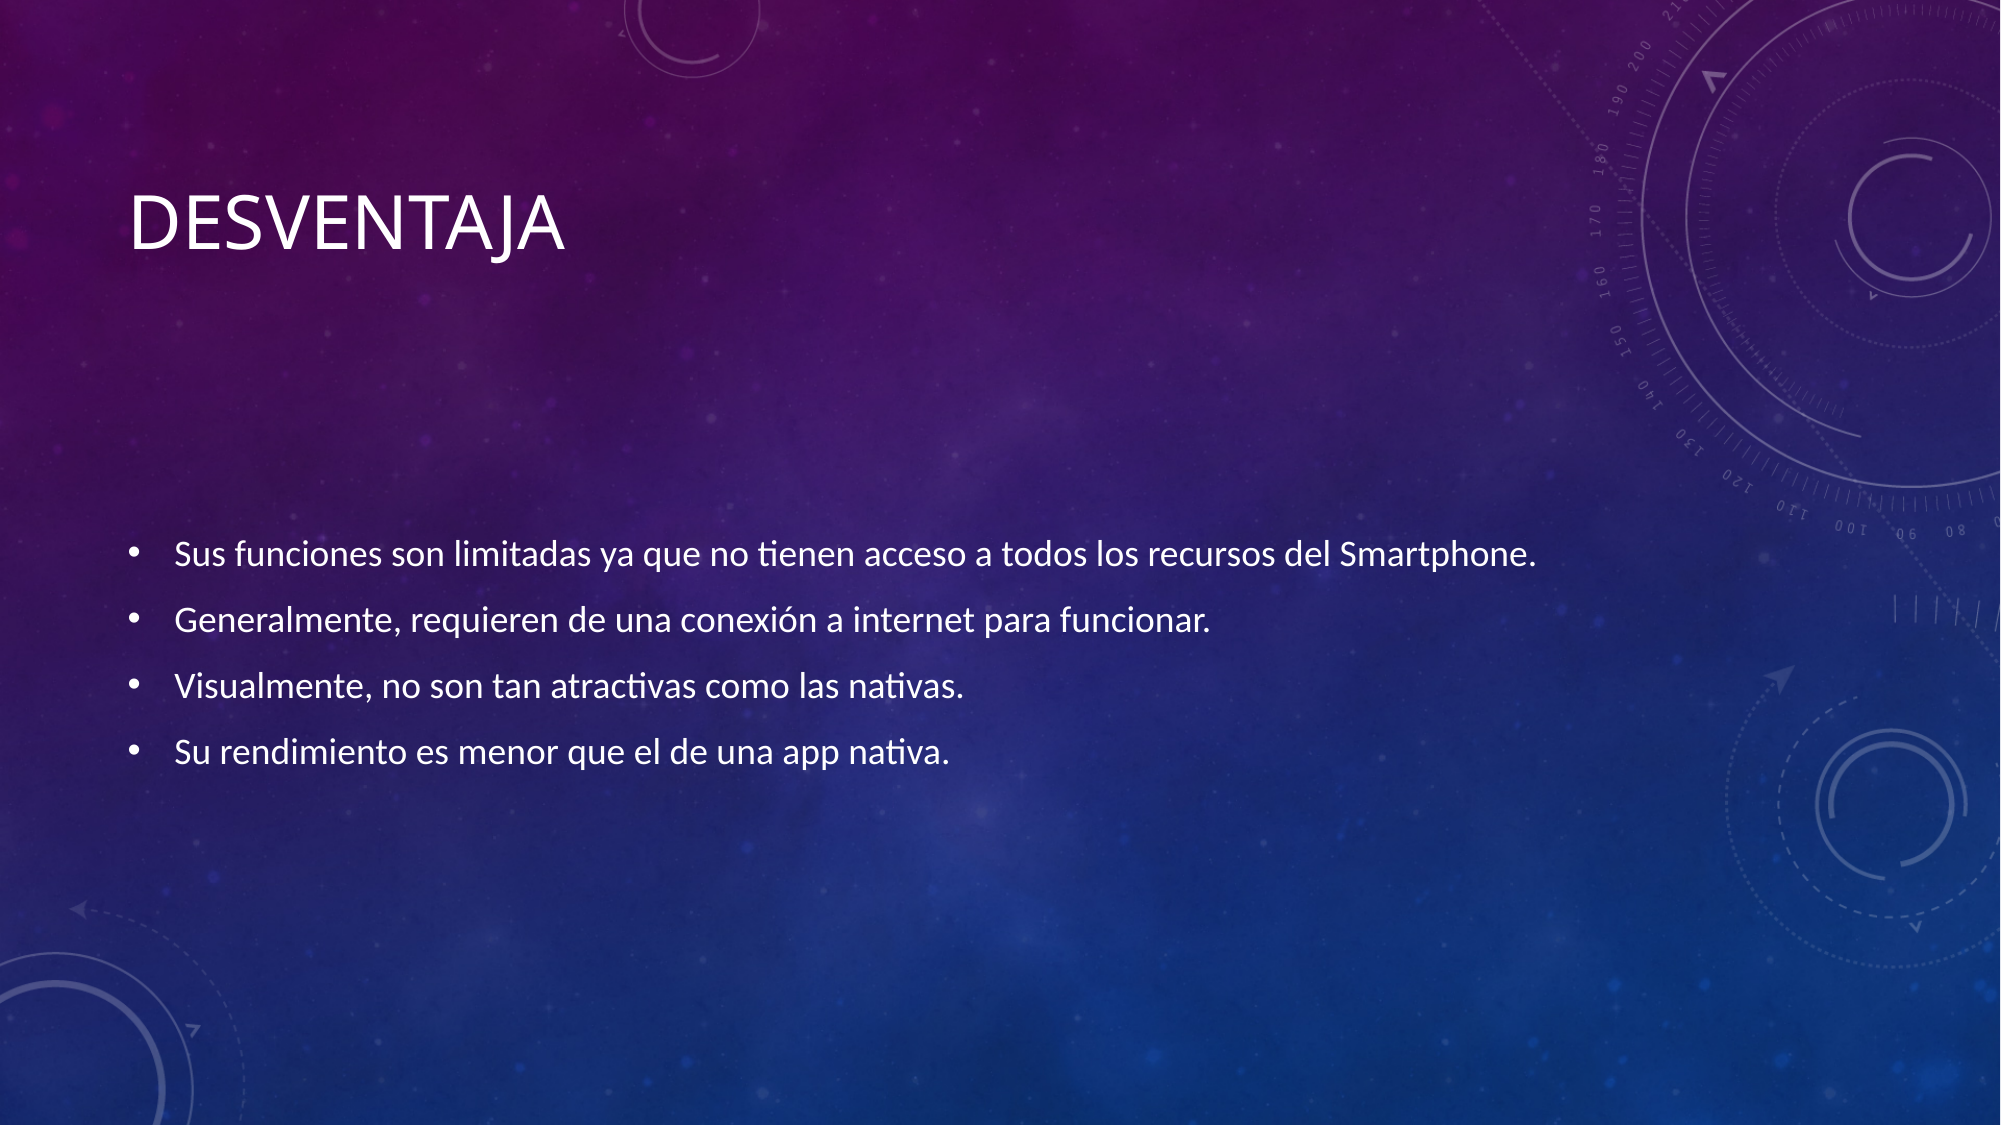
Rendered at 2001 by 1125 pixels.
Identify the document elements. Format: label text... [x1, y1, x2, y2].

title Desventaja [112, 99, 1775, 339]
list Sus funciones son limitadas ya que no tienen acceso a todos los recursos del Smartphone. Generalmente, requieren de una conexión a internet para funcionar. Visualmente, no son tan atractivas como las nativas. Su rendimiento es menor que el de una app nativa. [112, 351, 1775, 950]
picture [0, 0, 2001, 1125]
